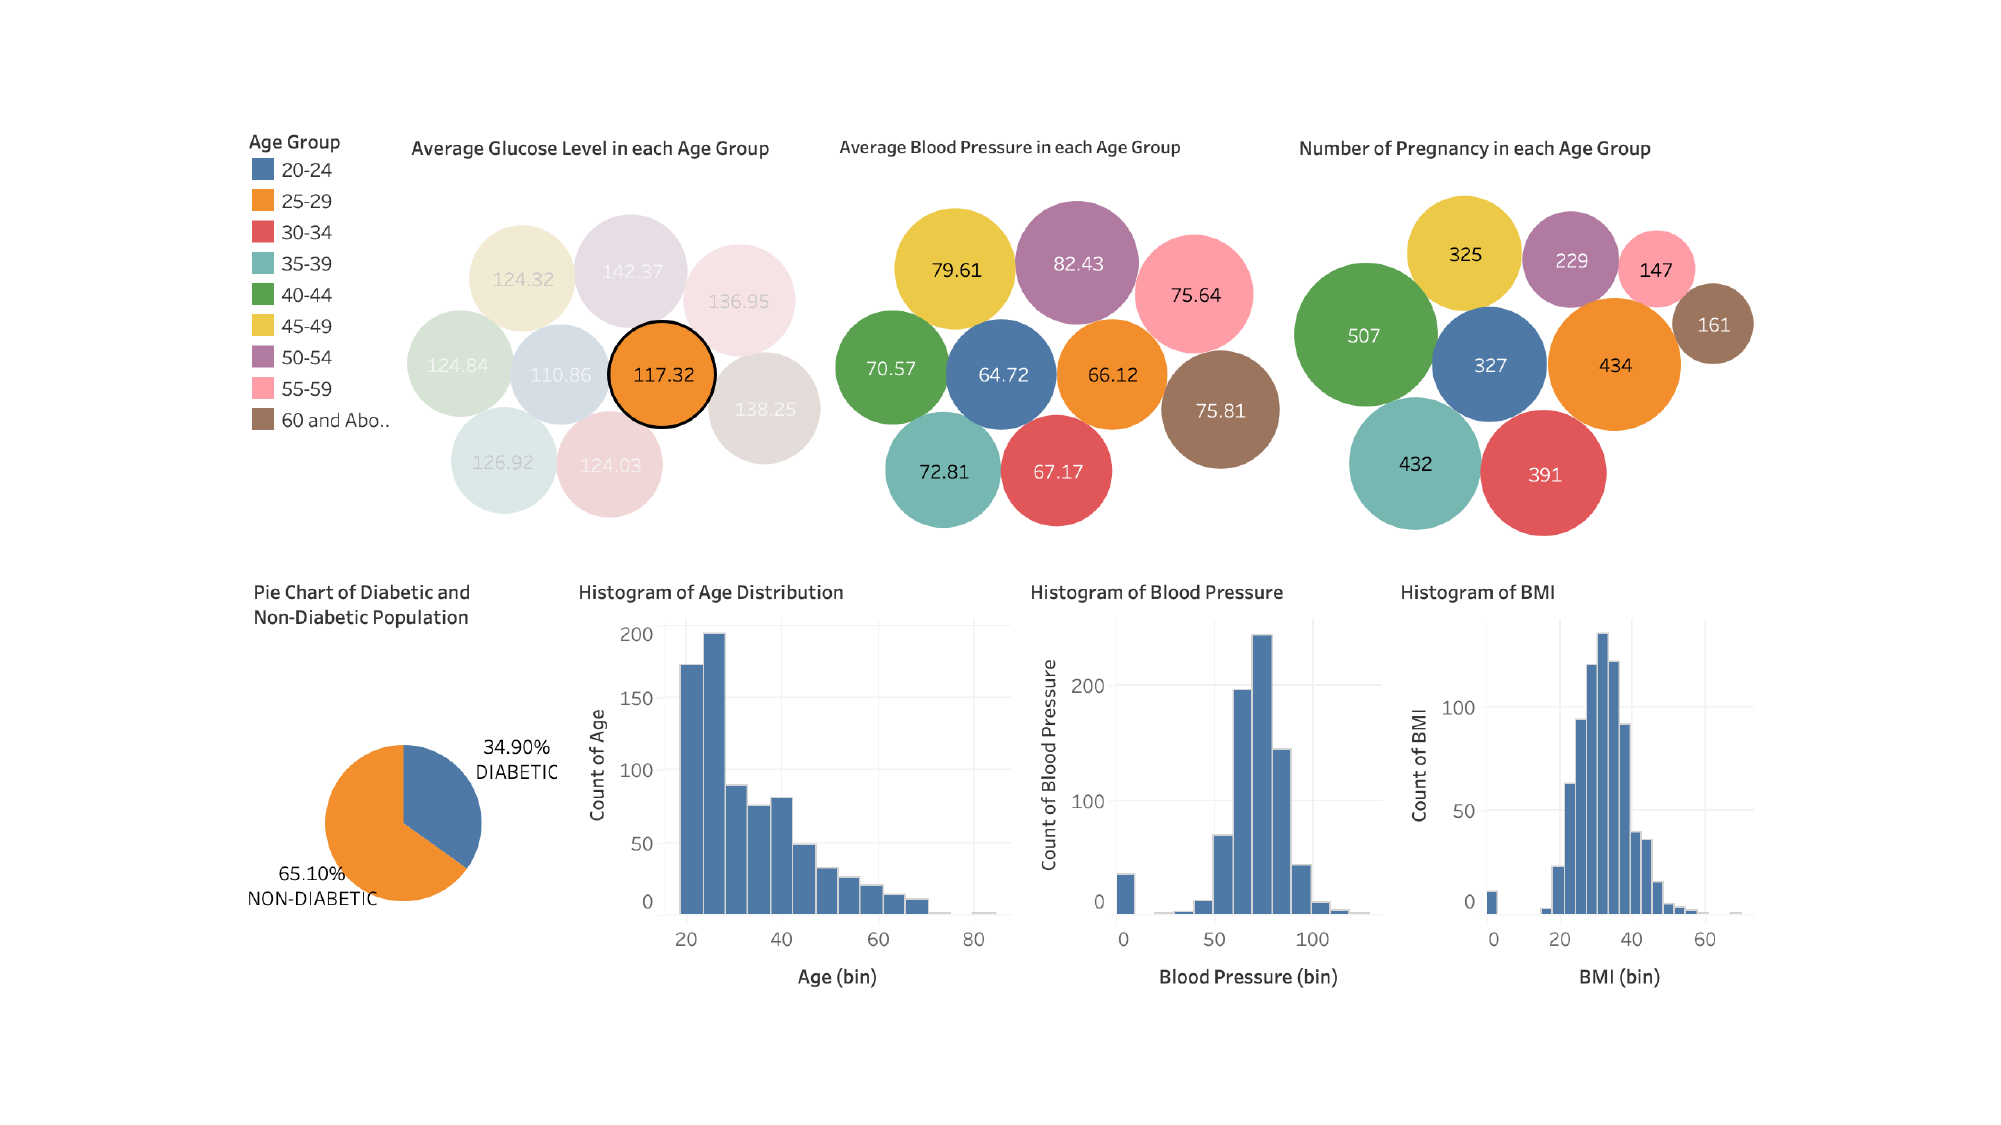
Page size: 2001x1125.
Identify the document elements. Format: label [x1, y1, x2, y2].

picture [228, 106, 1772, 1019]
